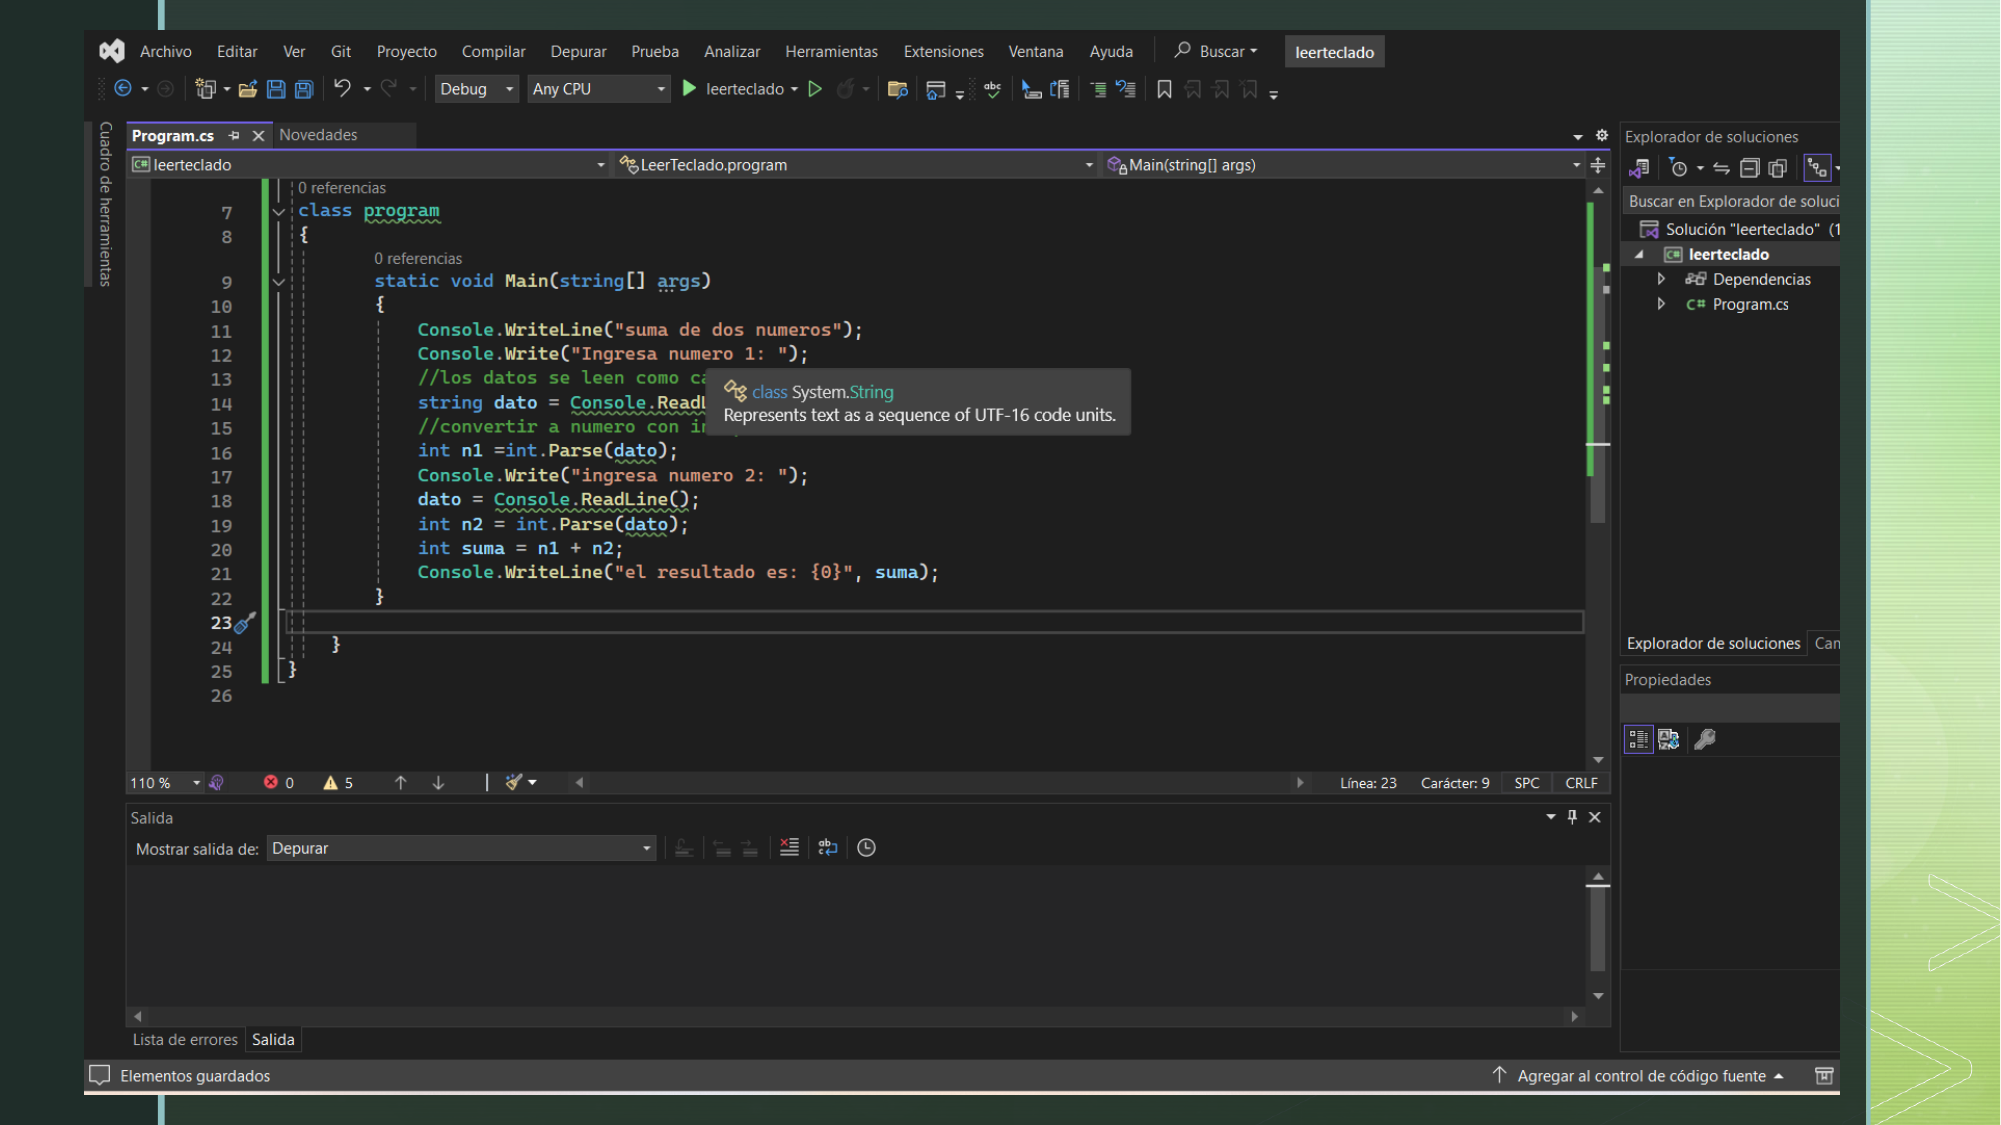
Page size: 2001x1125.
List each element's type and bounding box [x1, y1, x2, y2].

picture [84, 30, 1841, 1095]
picture [1871, 0, 2001, 1125]
